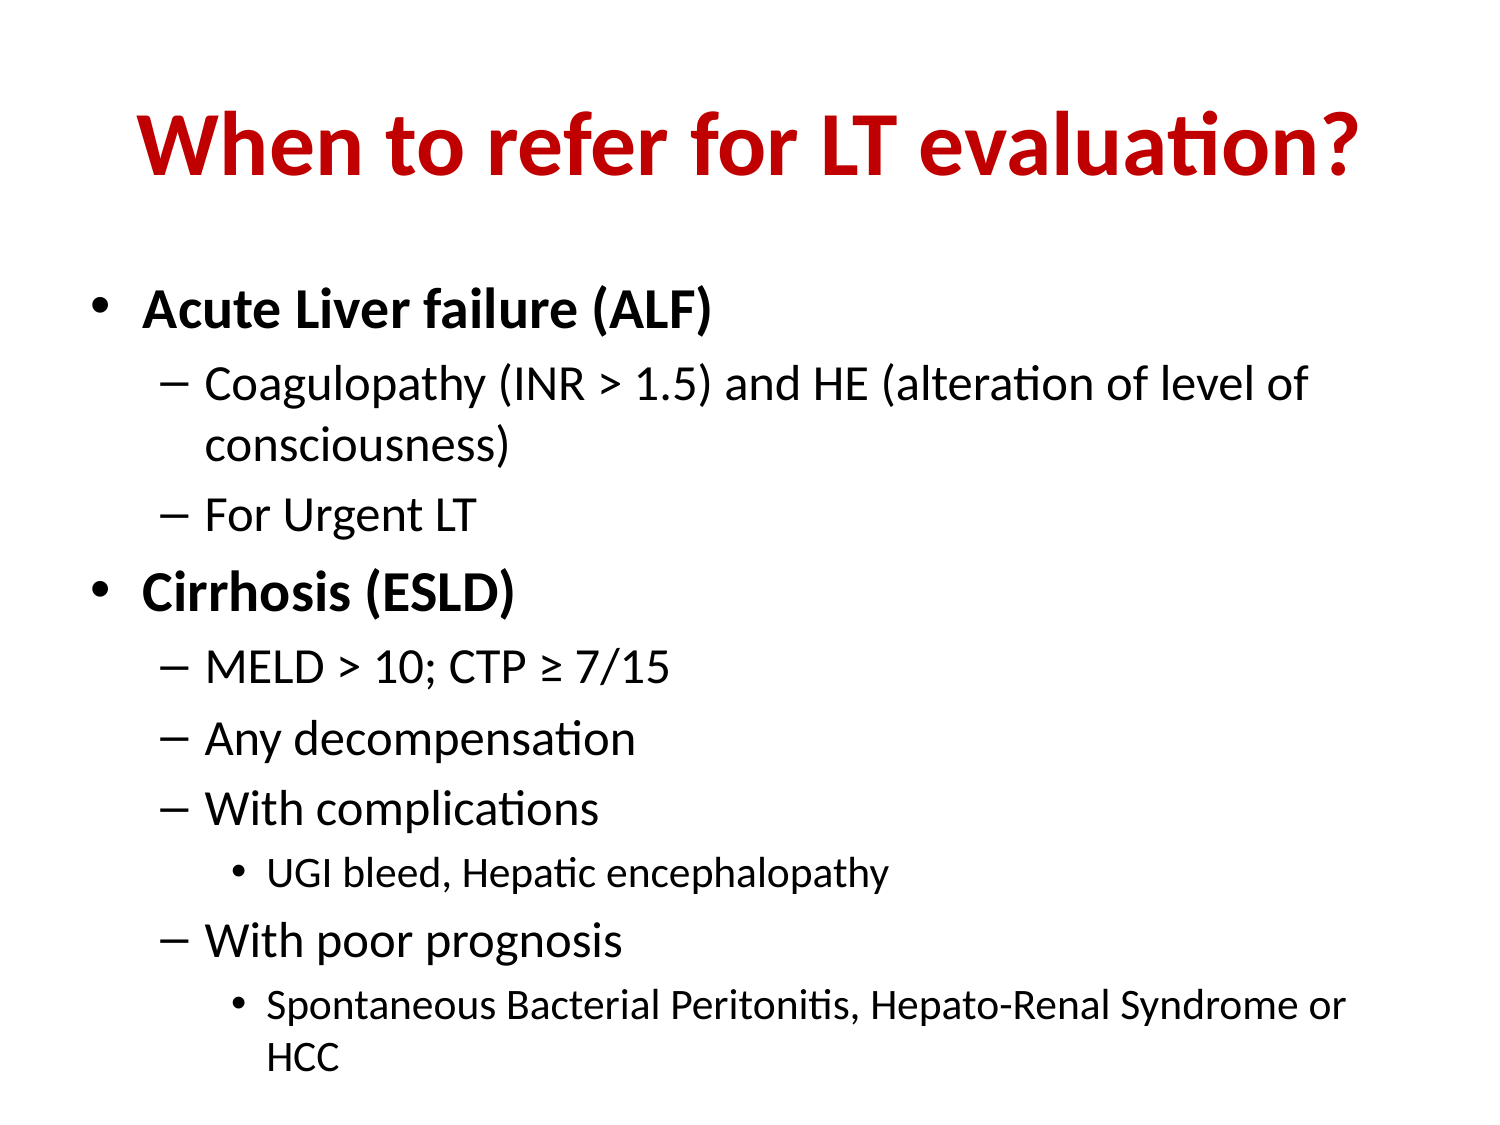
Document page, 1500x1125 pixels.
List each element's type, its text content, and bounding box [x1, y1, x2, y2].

list Acute Liver failure (ALF) Coagulopathy (INR > 1.5) and HE (alteration of level of consciousness) For Urgent LT Cirrhosis (ESLD) MELD > 10; CTP ≥ 7/15 Any decompensation With complications UGI bleed, Hepatic encephalopathy With poor prognosis Spontaneous Bacterial Peritonitis, Hepato-Renal Syndrome or HCC [75, 262, 1425, 1094]
title When to refer for LT evaluation? [75, 45, 1425, 233]
